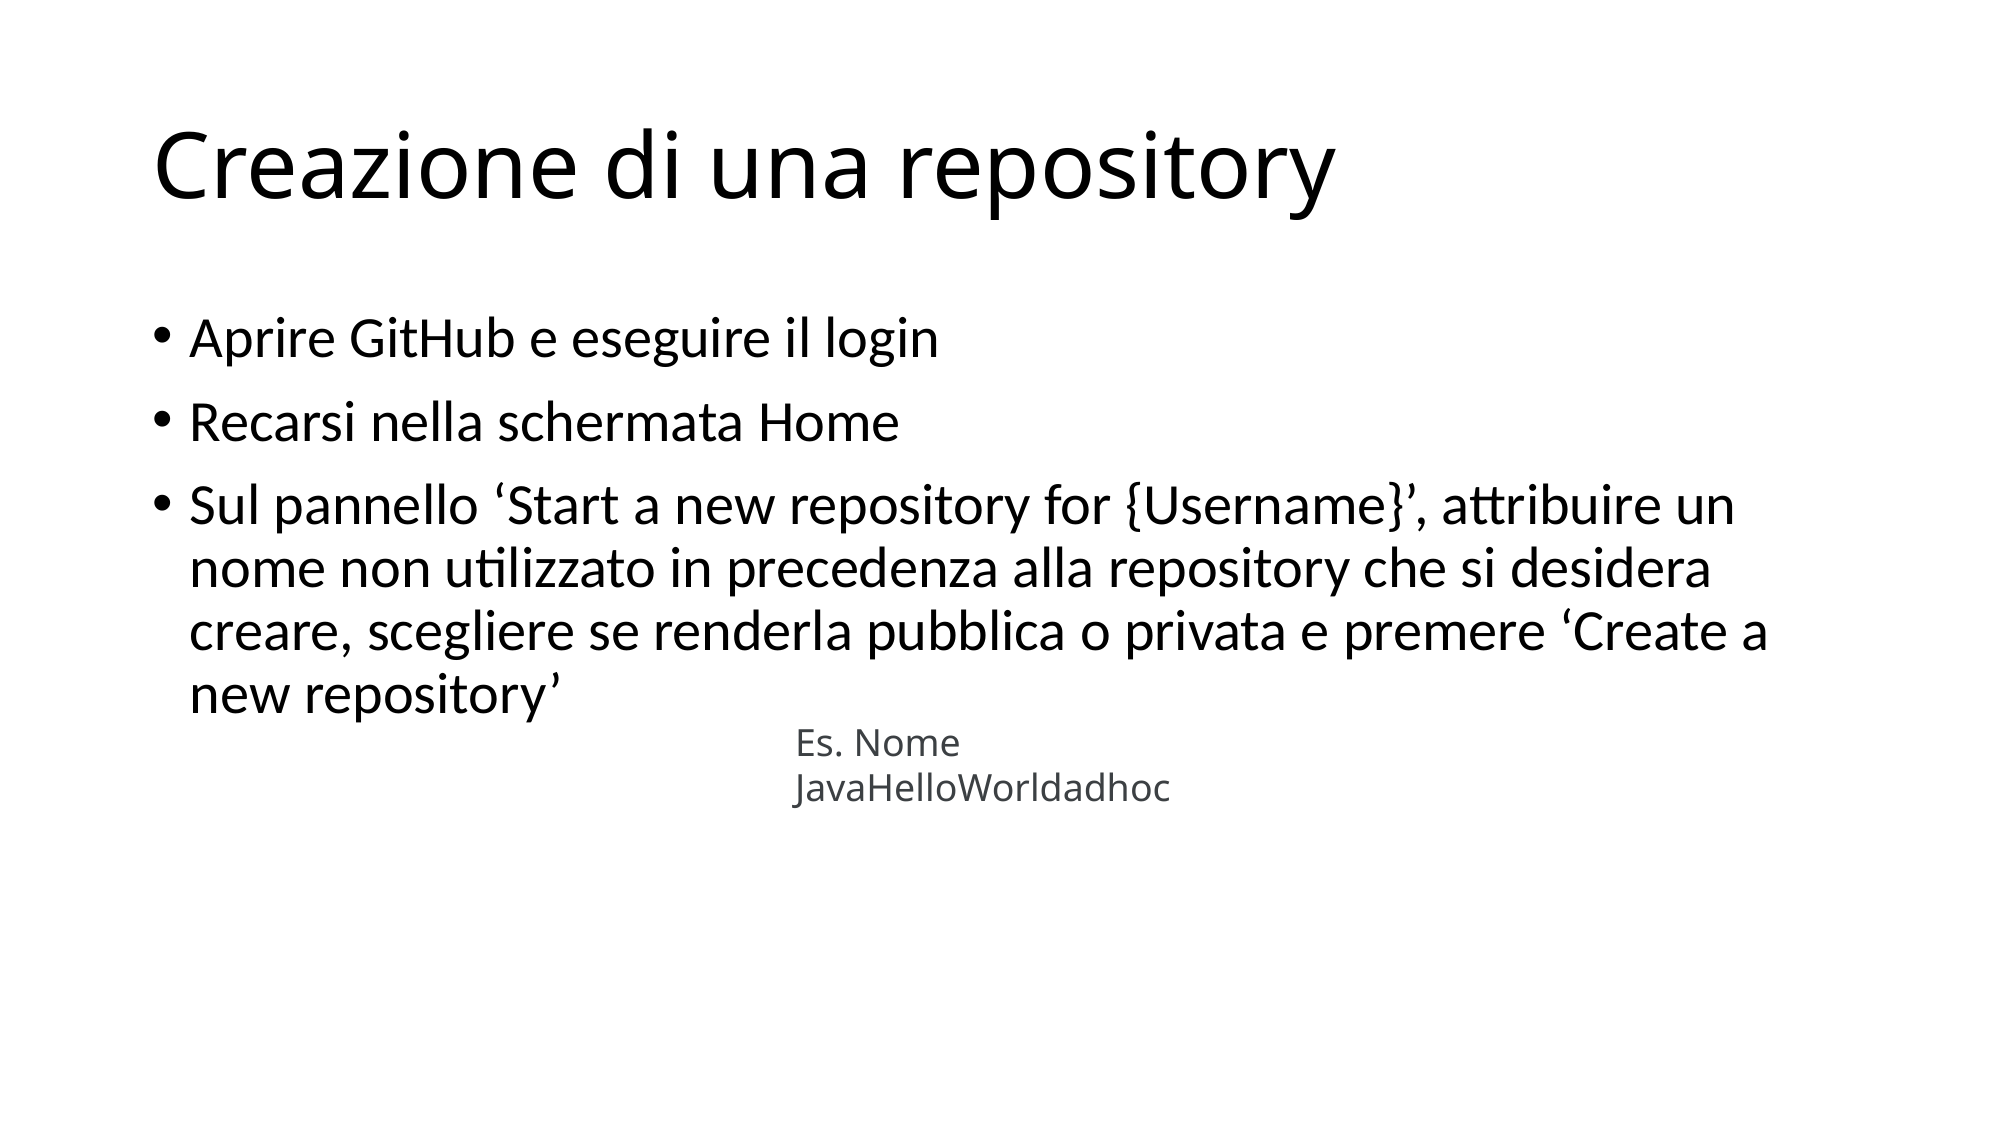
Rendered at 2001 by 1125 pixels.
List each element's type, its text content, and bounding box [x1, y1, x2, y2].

text_box Es. Nome JavaHelloWorldadhoc [780, 711, 1251, 816]
list Aprire GitHub e eseguire il login Recarsi nella schermata Home Sul pannello ‘Start a new repository for {Username}’, attribuire un nome non utilizzato in precedenza alla repository che si desidera creare, scegliere se renderla pubblica o privata e premere ‘Create a new repository’ [137, 299, 1863, 1014]
title Creazione di una repository [137, 59, 1863, 278]
